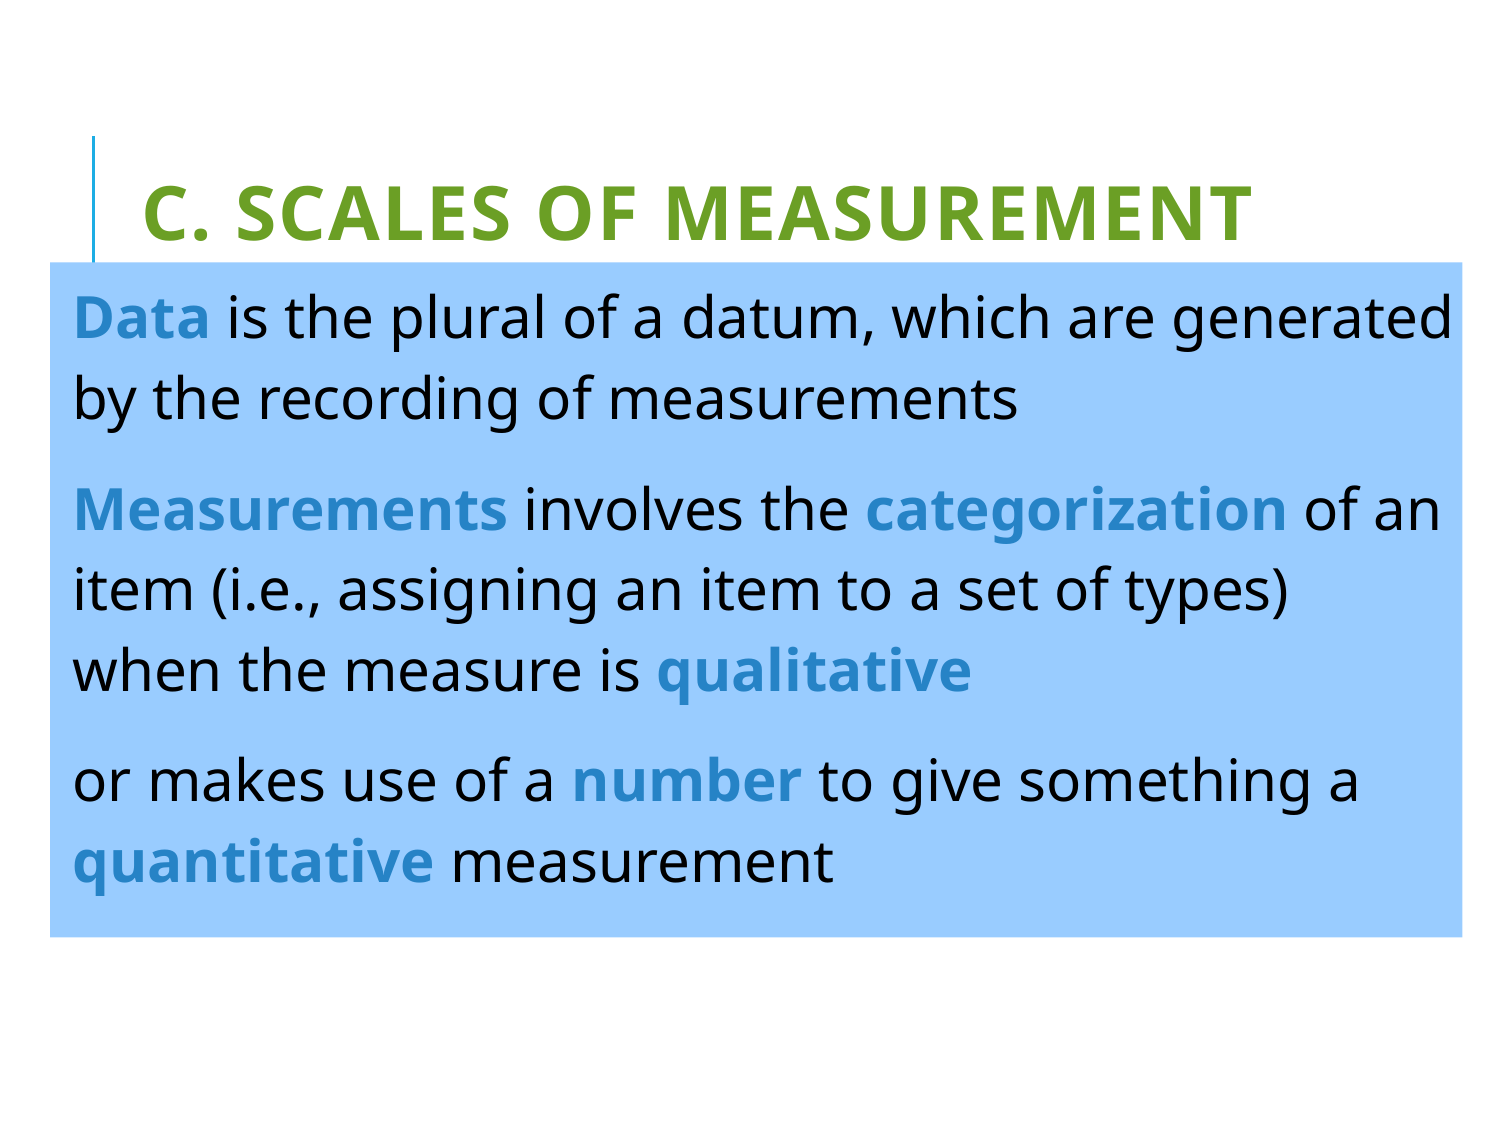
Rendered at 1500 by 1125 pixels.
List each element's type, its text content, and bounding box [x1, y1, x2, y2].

list Data is the plural of a datum, which are generated by the recording of measurements Measurements involves the categorization of an item (i.e., assigning an item to a set of types) when the measure is qualitative or makes use of a number to give something a quantitative measurement [50, 262, 1463, 938]
title C. Scales of Measurement [126, 96, 1322, 262]
